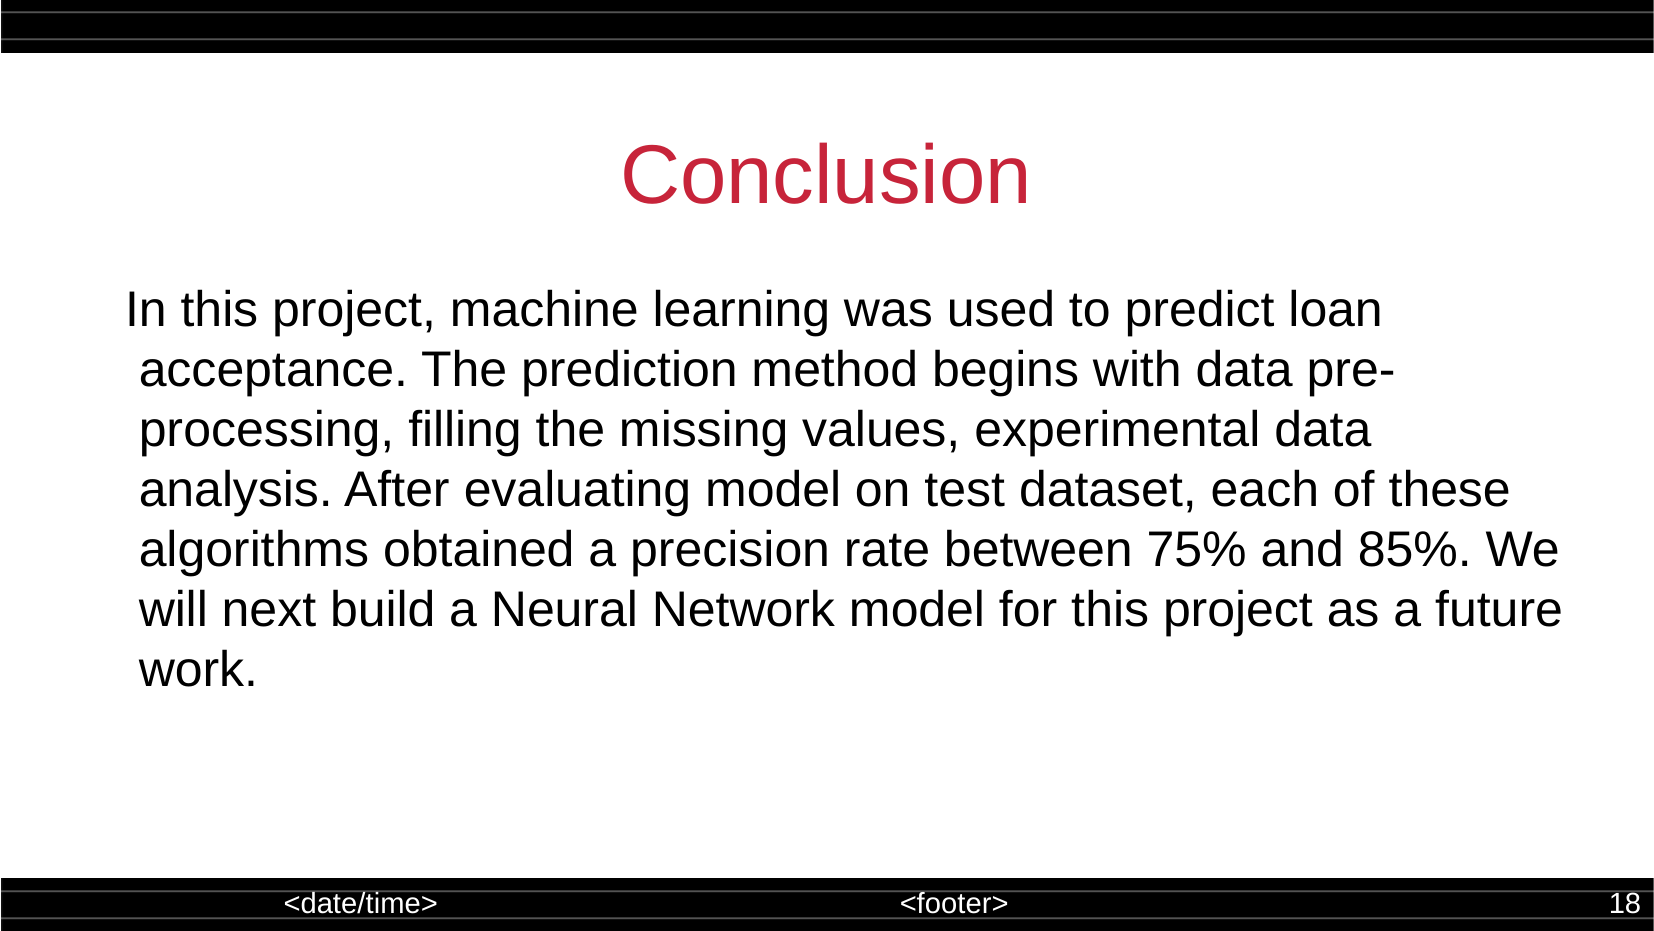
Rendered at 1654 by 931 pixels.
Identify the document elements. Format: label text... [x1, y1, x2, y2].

picture [1, 878, 1654, 931]
picture [1, 0, 1654, 53]
text_box Conclusion [82, 92, 1570, 248]
text_box In this project, machine learning was used to predict loan acceptance. The prediction method begins with data pre-processing, filling the missing values, experimental data analysis. After evaluating model on test dataset, each of these algorithms obtained a precision rate between 75% and 85%. We will next build a Neural Network model for this project as a future work. [82, 271, 1570, 757]
